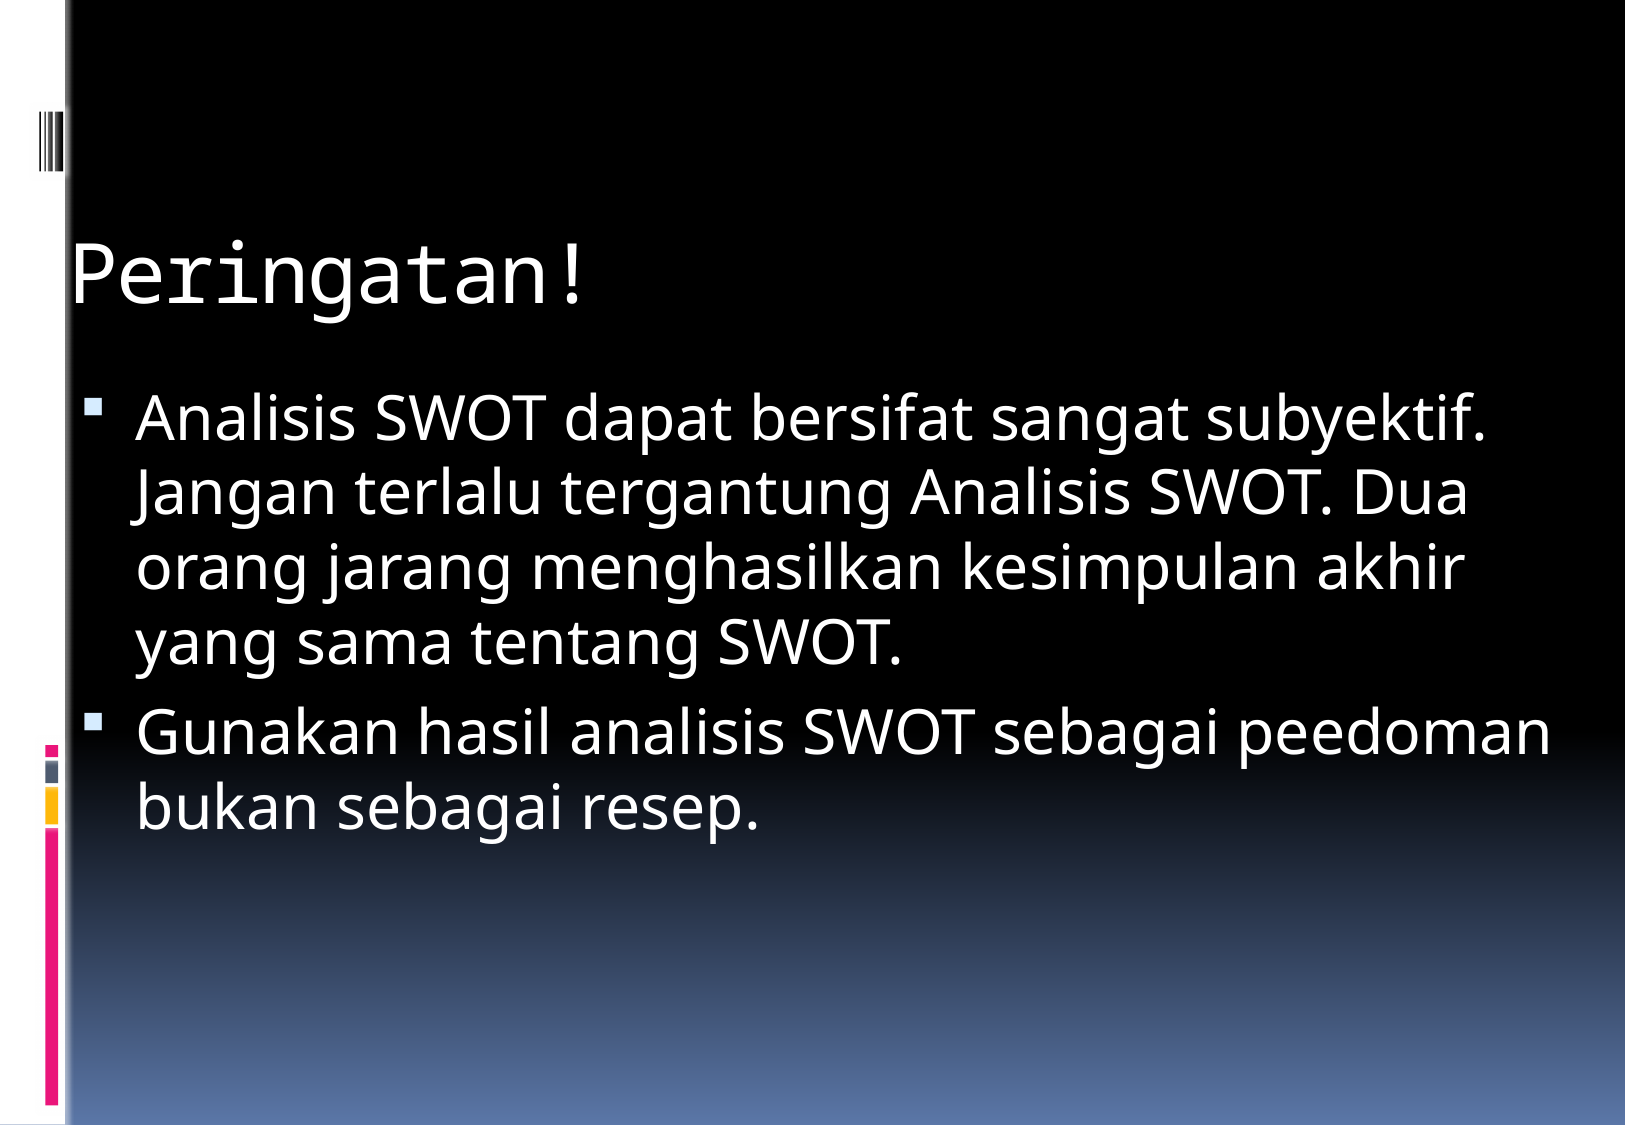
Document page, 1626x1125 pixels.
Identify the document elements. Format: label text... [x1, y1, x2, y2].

title Peringatan! [53, 212, 1567, 370]
list Analisis SWOT dapat bersifat sangat subyektif. Jangan terlalu tergantung Analisis SWOT. Dua orang jarang menghasilkan kesimpulan akhir yang sama tentang SWOT. Gunakan hasil analisis SWOT sebagai peedoman bukan sebagai resep. [53, 370, 1572, 908]
